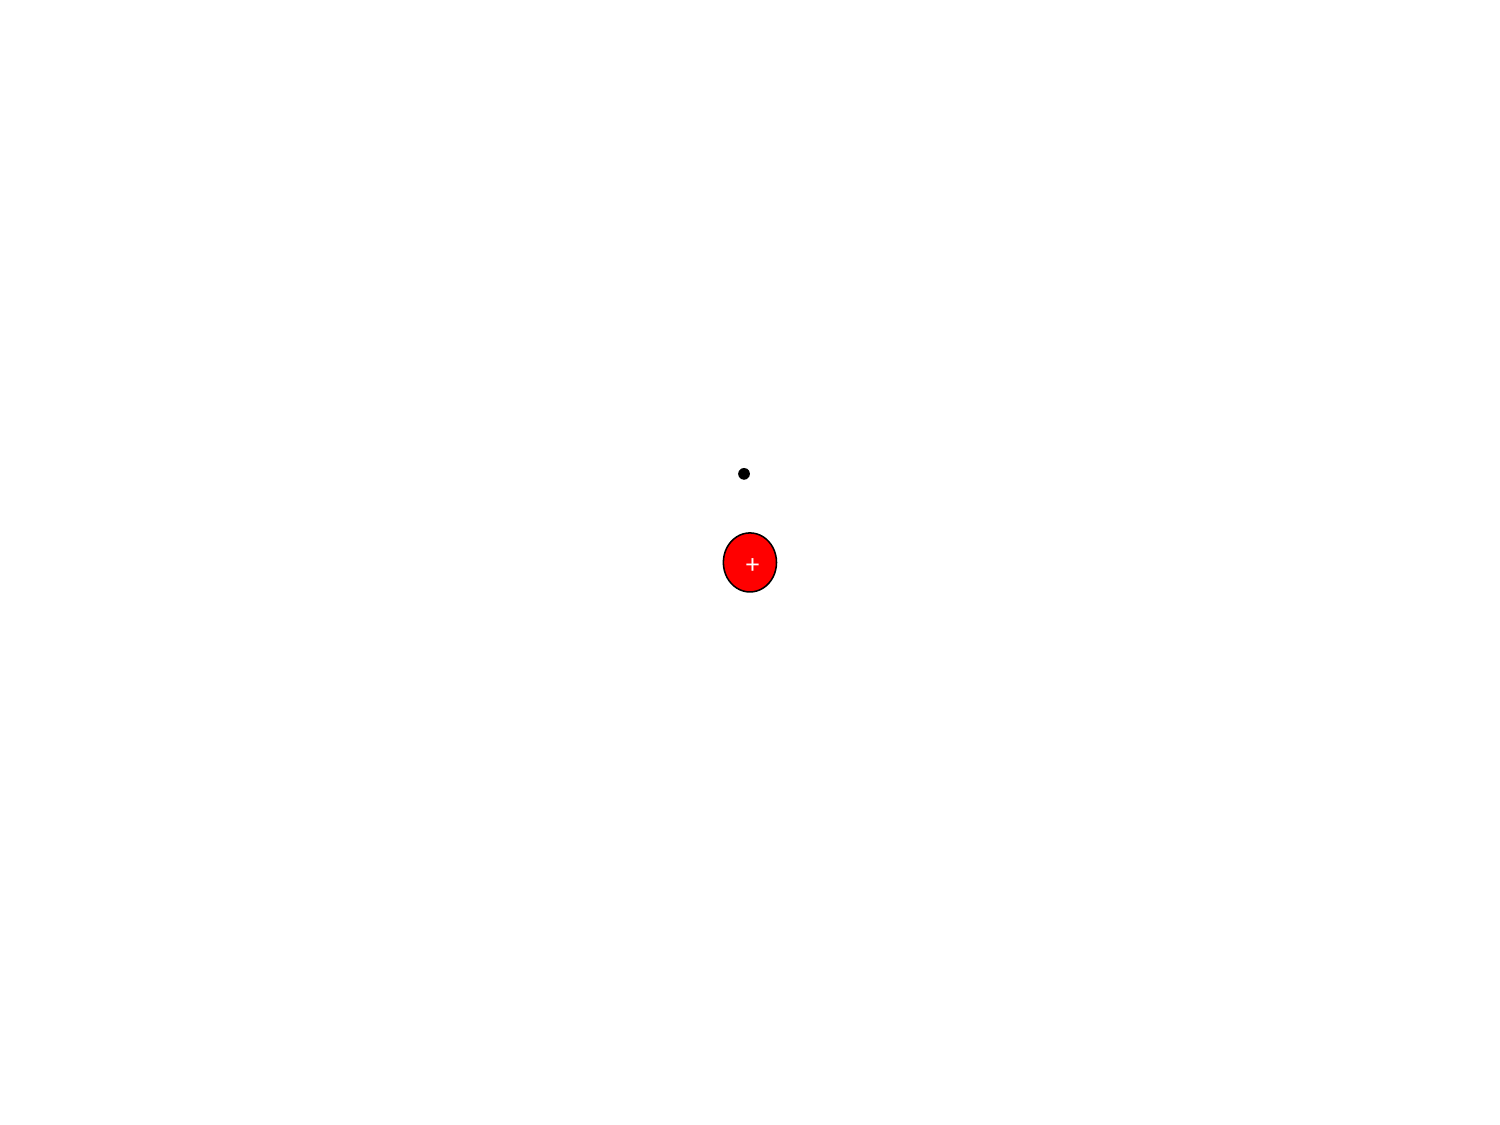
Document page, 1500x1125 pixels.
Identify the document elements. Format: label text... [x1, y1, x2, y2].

text_box [736, 465, 752, 482]
text_box + [721, 530, 779, 595]
